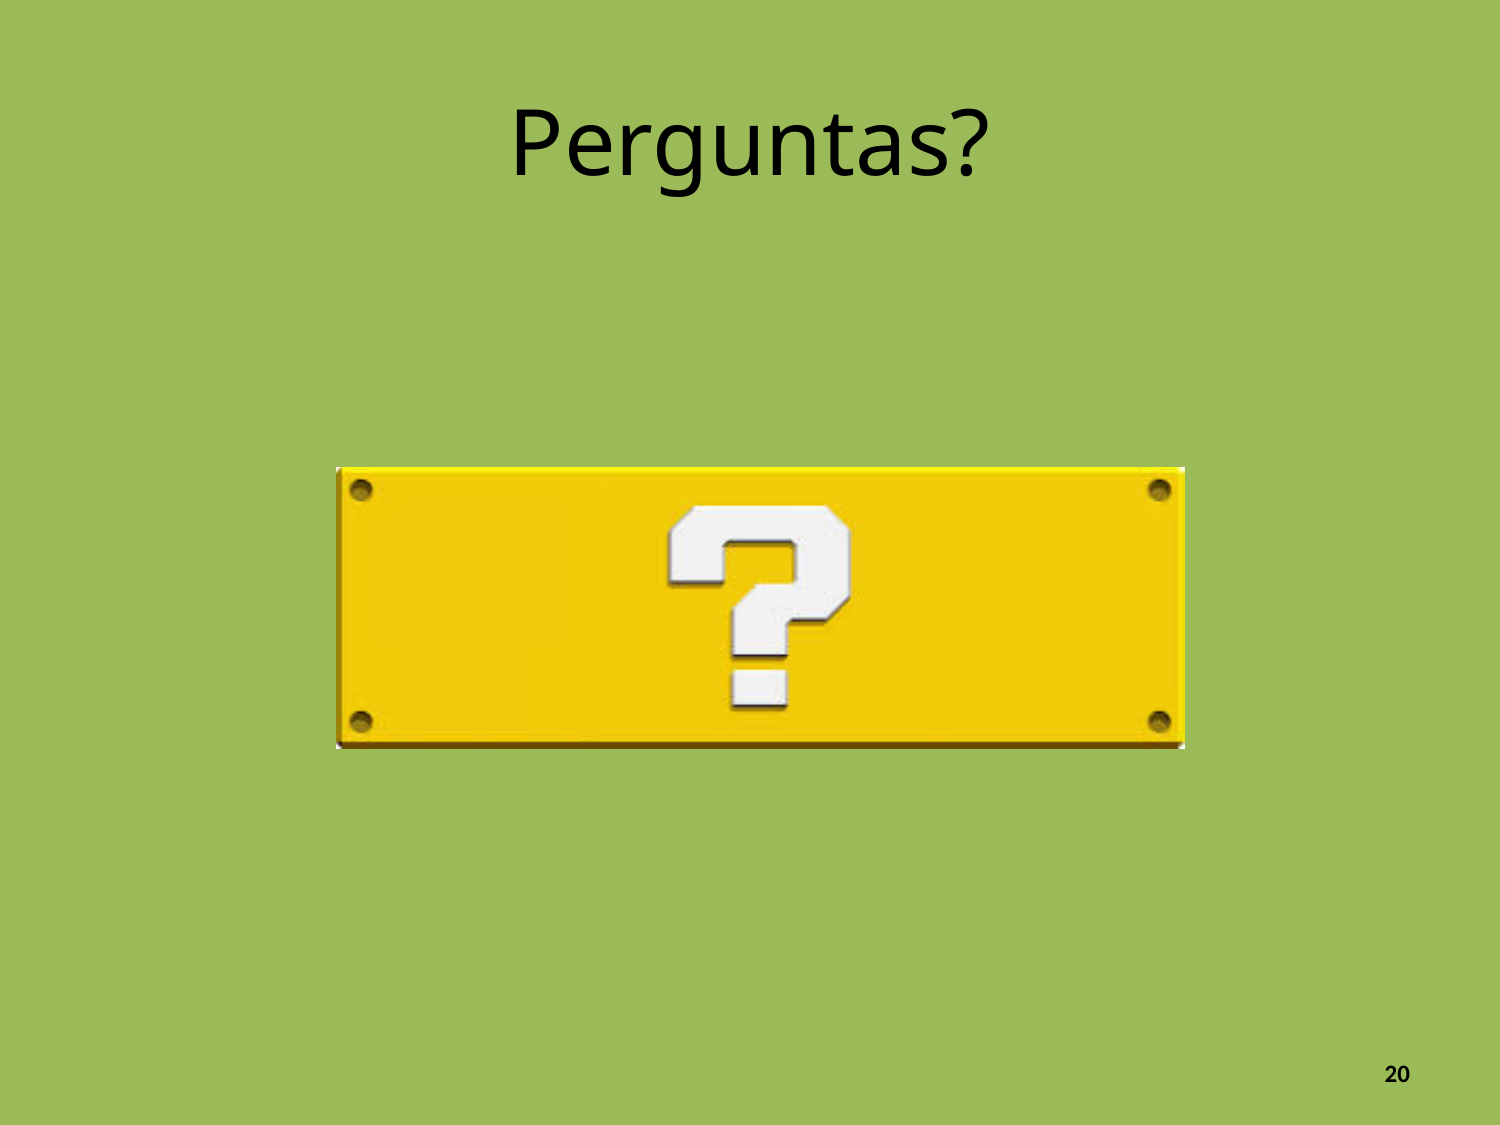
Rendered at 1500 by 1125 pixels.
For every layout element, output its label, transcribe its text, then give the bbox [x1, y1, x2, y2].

title Perguntas? [75, 45, 1425, 233]
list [336, 467, 1185, 750]
slide_number 20 [1074, 1042, 1425, 1103]
